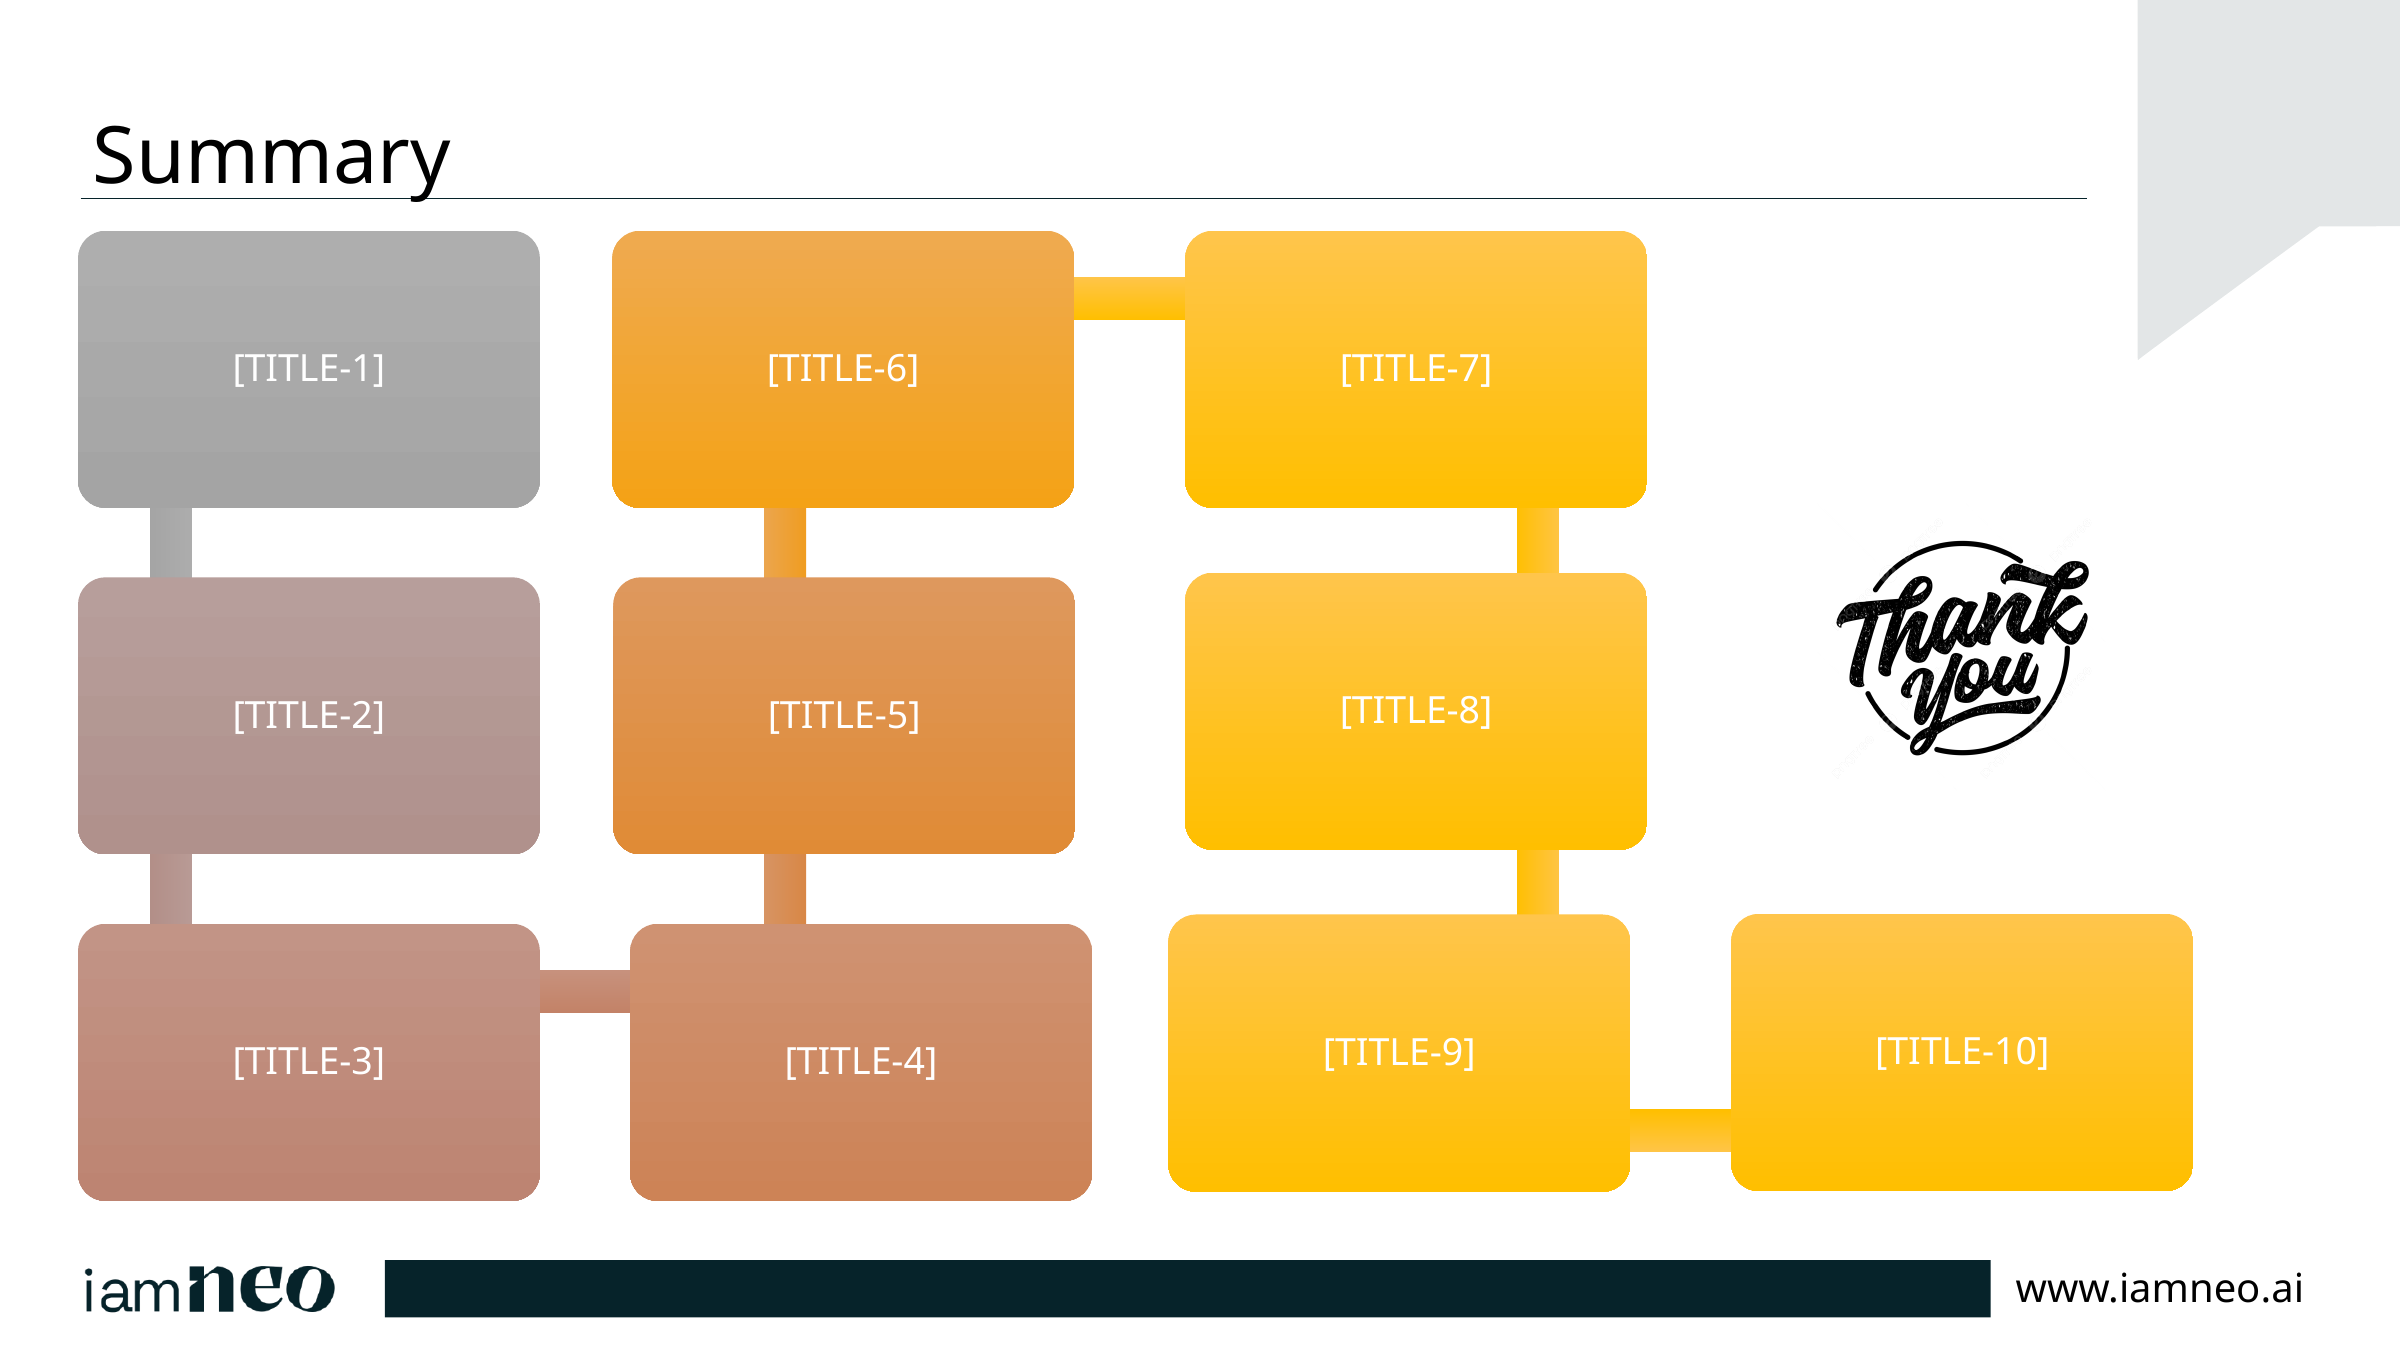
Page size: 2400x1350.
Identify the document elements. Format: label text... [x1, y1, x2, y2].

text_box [77, 230, 2194, 1201]
picture [1814, 500, 2111, 797]
title Summary [77, 107, 2009, 213]
picture [59, 1245, 359, 1332]
